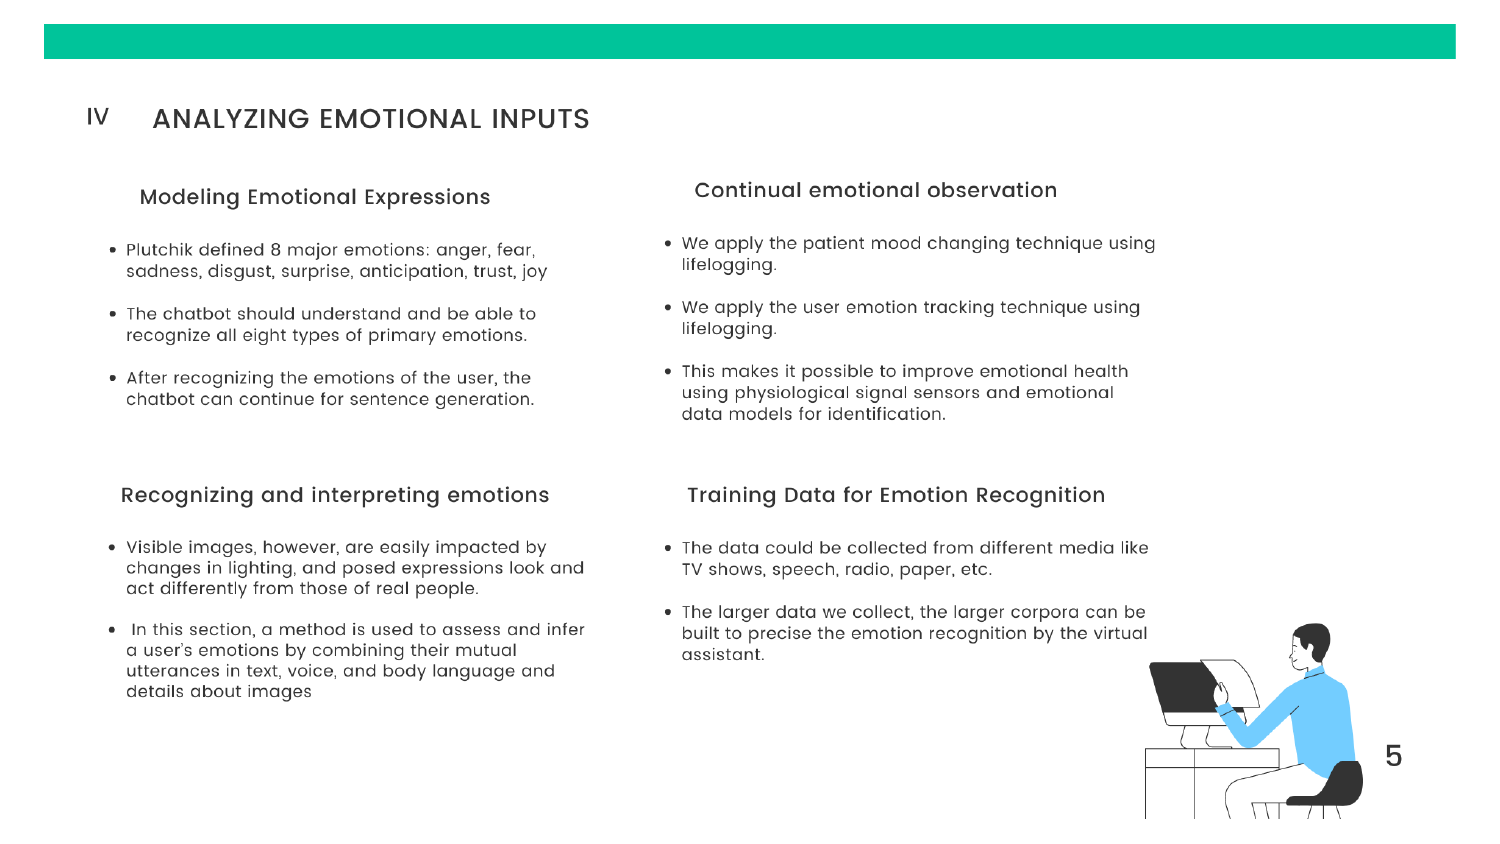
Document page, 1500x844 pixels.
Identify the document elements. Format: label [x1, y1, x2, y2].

picture [44, 24, 1456, 819]
